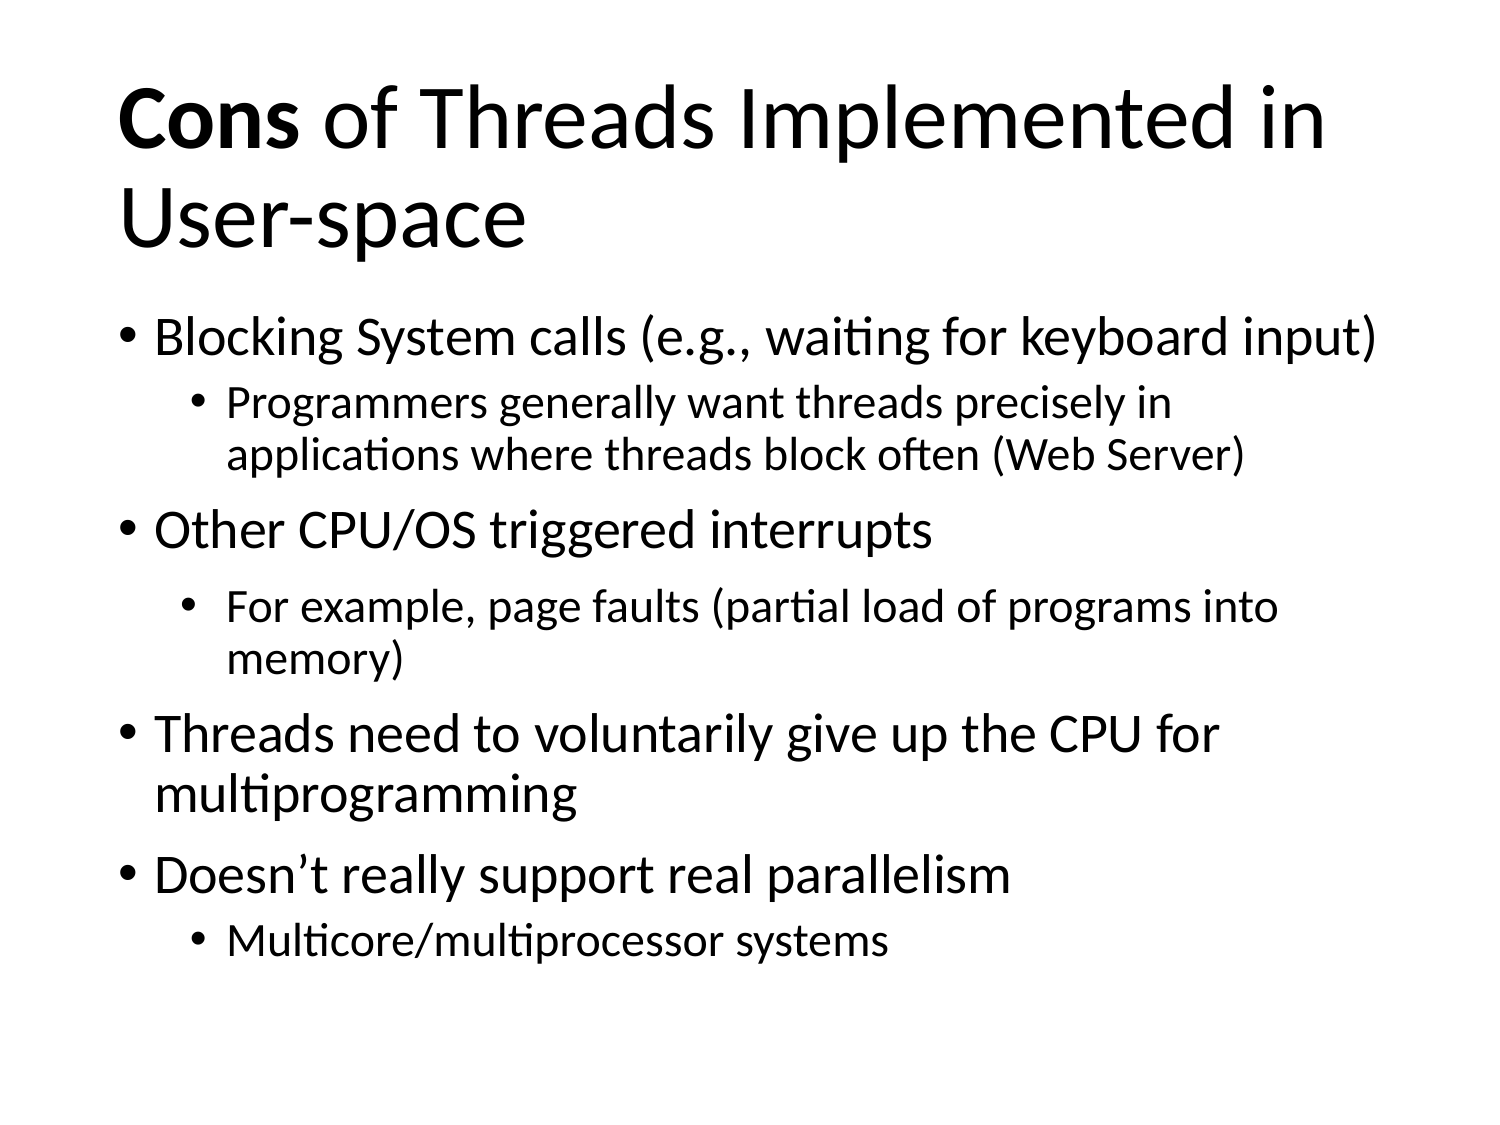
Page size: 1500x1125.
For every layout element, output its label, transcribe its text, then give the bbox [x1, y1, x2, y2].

title Cons of Threads Implemented in User-space [103, 59, 1397, 278]
list Blocking System calls (e.g., waiting for keyboard input) Programmers generally want threads precisely in applications where threads block often (Web Server) Other CPU/OS triggered interrupts For example, page faults (partial load of programs into memory) Threads need to voluntarily give up the CPU for multiprogramming Doesn’t really support real parallelism Multicore/multiprocessor systems [103, 299, 1397, 1014]
